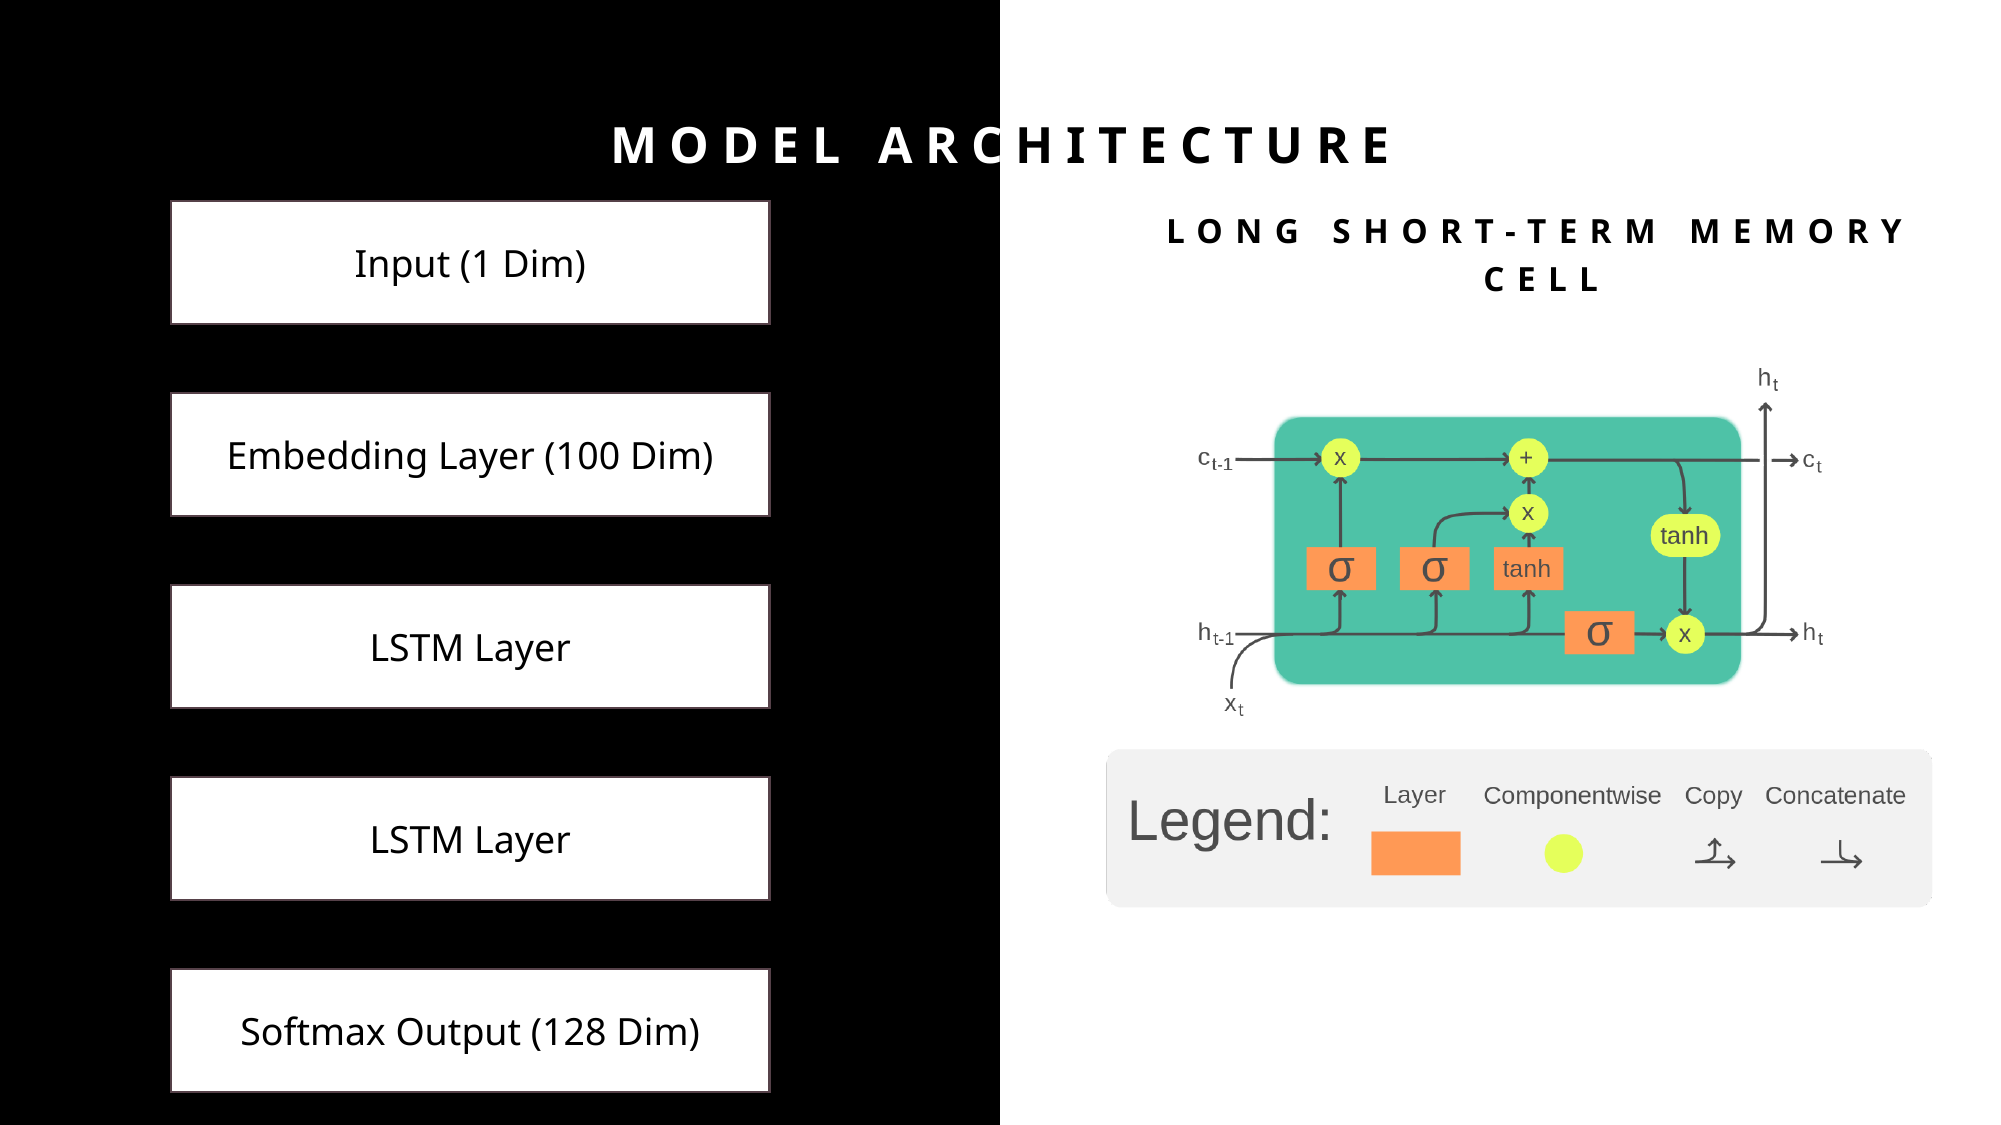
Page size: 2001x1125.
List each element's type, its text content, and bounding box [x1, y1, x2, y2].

text_box Embedding Layer (100 Dim) [170, 392, 771, 517]
picture [1067, 319, 1951, 924]
text_box [0, 0, 1001, 1125]
text_box LSTM Layer [170, 584, 771, 709]
text_box Long Short-Term Memory Cell [1124, 201, 1958, 299]
text_box LSTM Layer [170, 776, 771, 901]
text_box Softmax Output (128 Dim) [170, 968, 771, 1093]
text_box [1001, 0, 2000, 1125]
title Model Architecture [525, 12, 1475, 263]
text_box Input (1 Dim) [170, 200, 771, 325]
